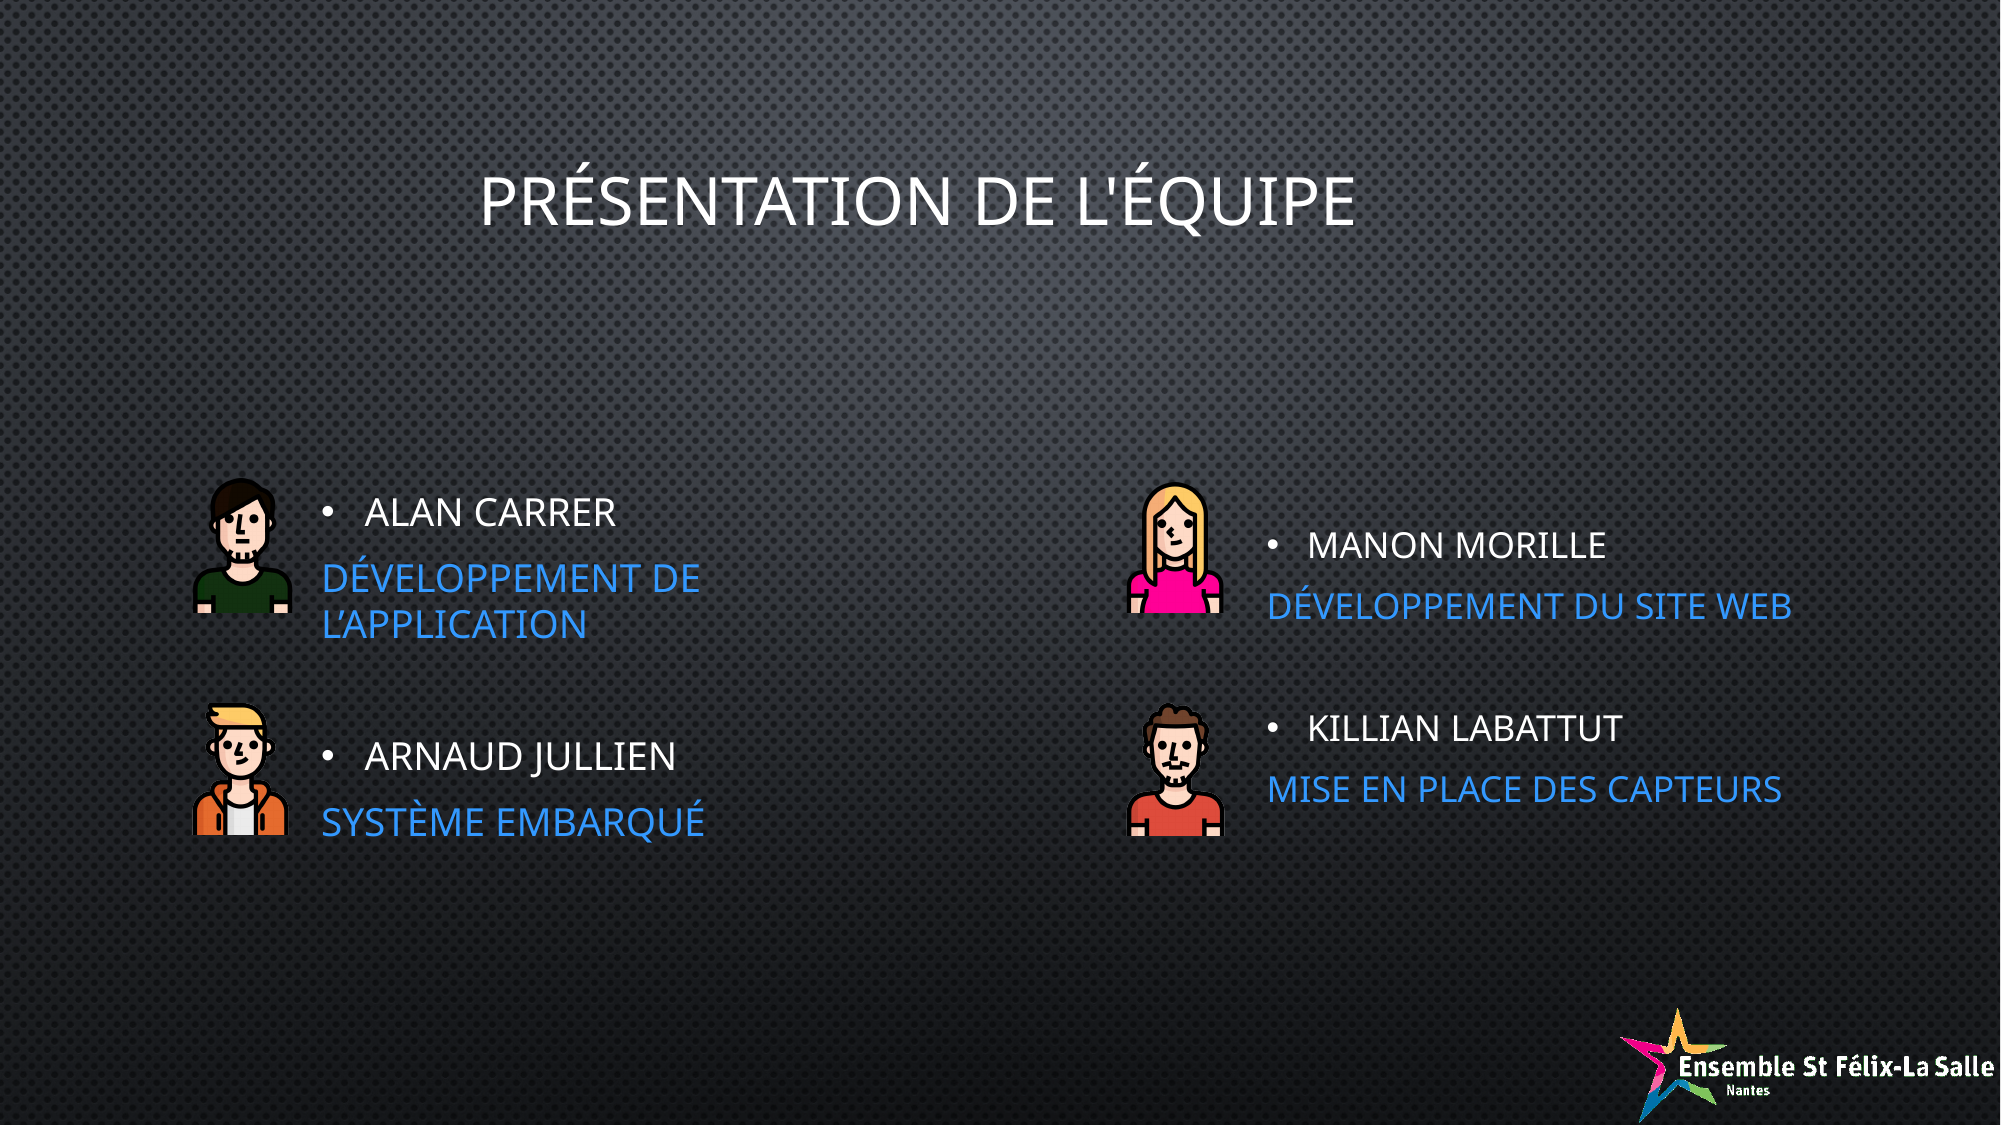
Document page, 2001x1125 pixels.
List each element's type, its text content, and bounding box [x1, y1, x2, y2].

title Présentation de l'équipe [463, 42, 2000, 355]
picture [175, 478, 310, 613]
picture [1109, 703, 1242, 836]
picture [1109, 481, 1241, 613]
text_box Manon Morille Développement du site web Killian Labattut Mise en place des capteurs [1251, 479, 1810, 854]
picture [175, 703, 307, 835]
picture [1618, 1004, 2000, 1125]
list Alan Carrer Développement de l’application Arnaud Jullien Système embarqué [306, 479, 940, 854]
